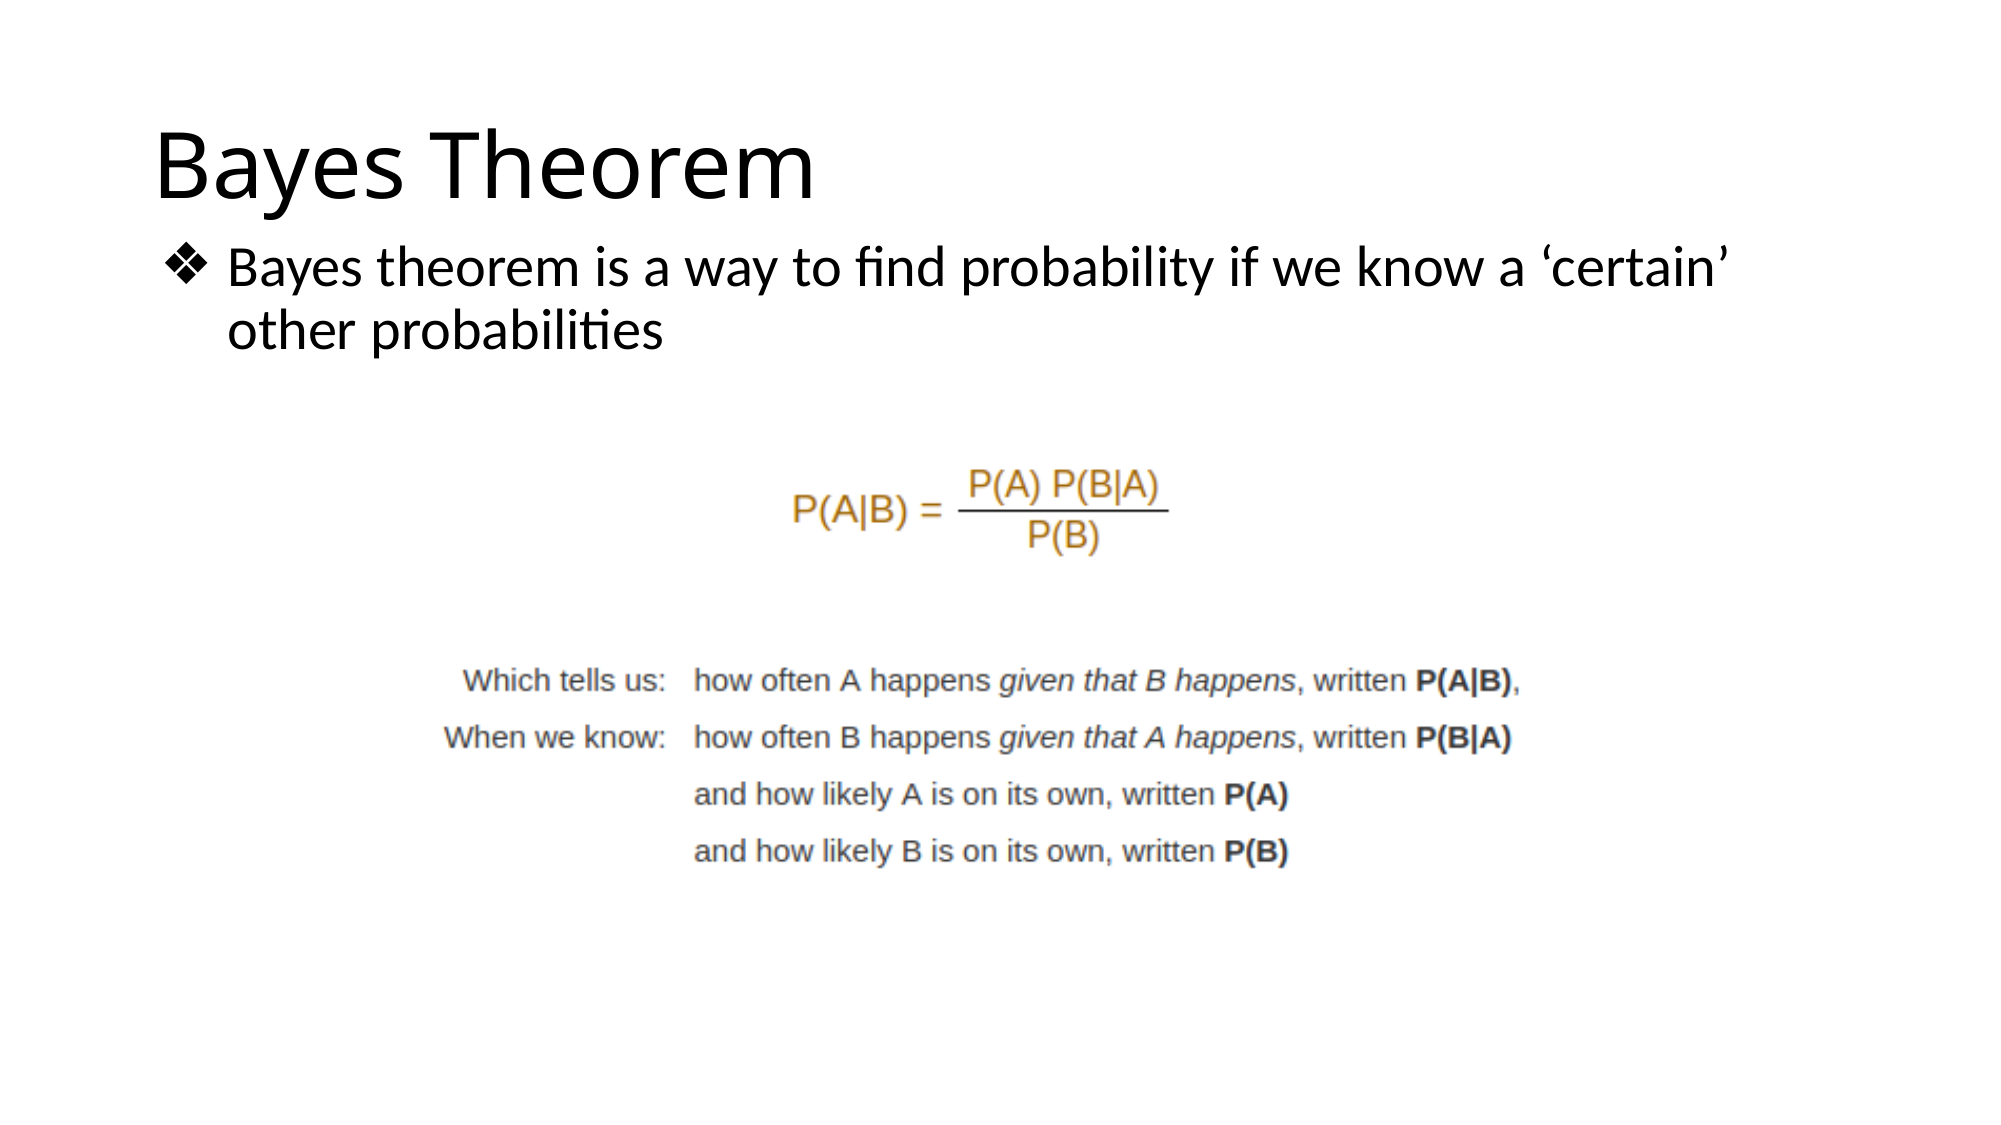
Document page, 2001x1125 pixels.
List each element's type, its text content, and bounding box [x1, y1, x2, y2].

list Bayes theorem is a way to find probability if we know a ‘certain’ other probabilities [137, 229, 1863, 943]
picture [386, 426, 1582, 898]
title Bayes Theorem [137, 59, 1863, 229]
